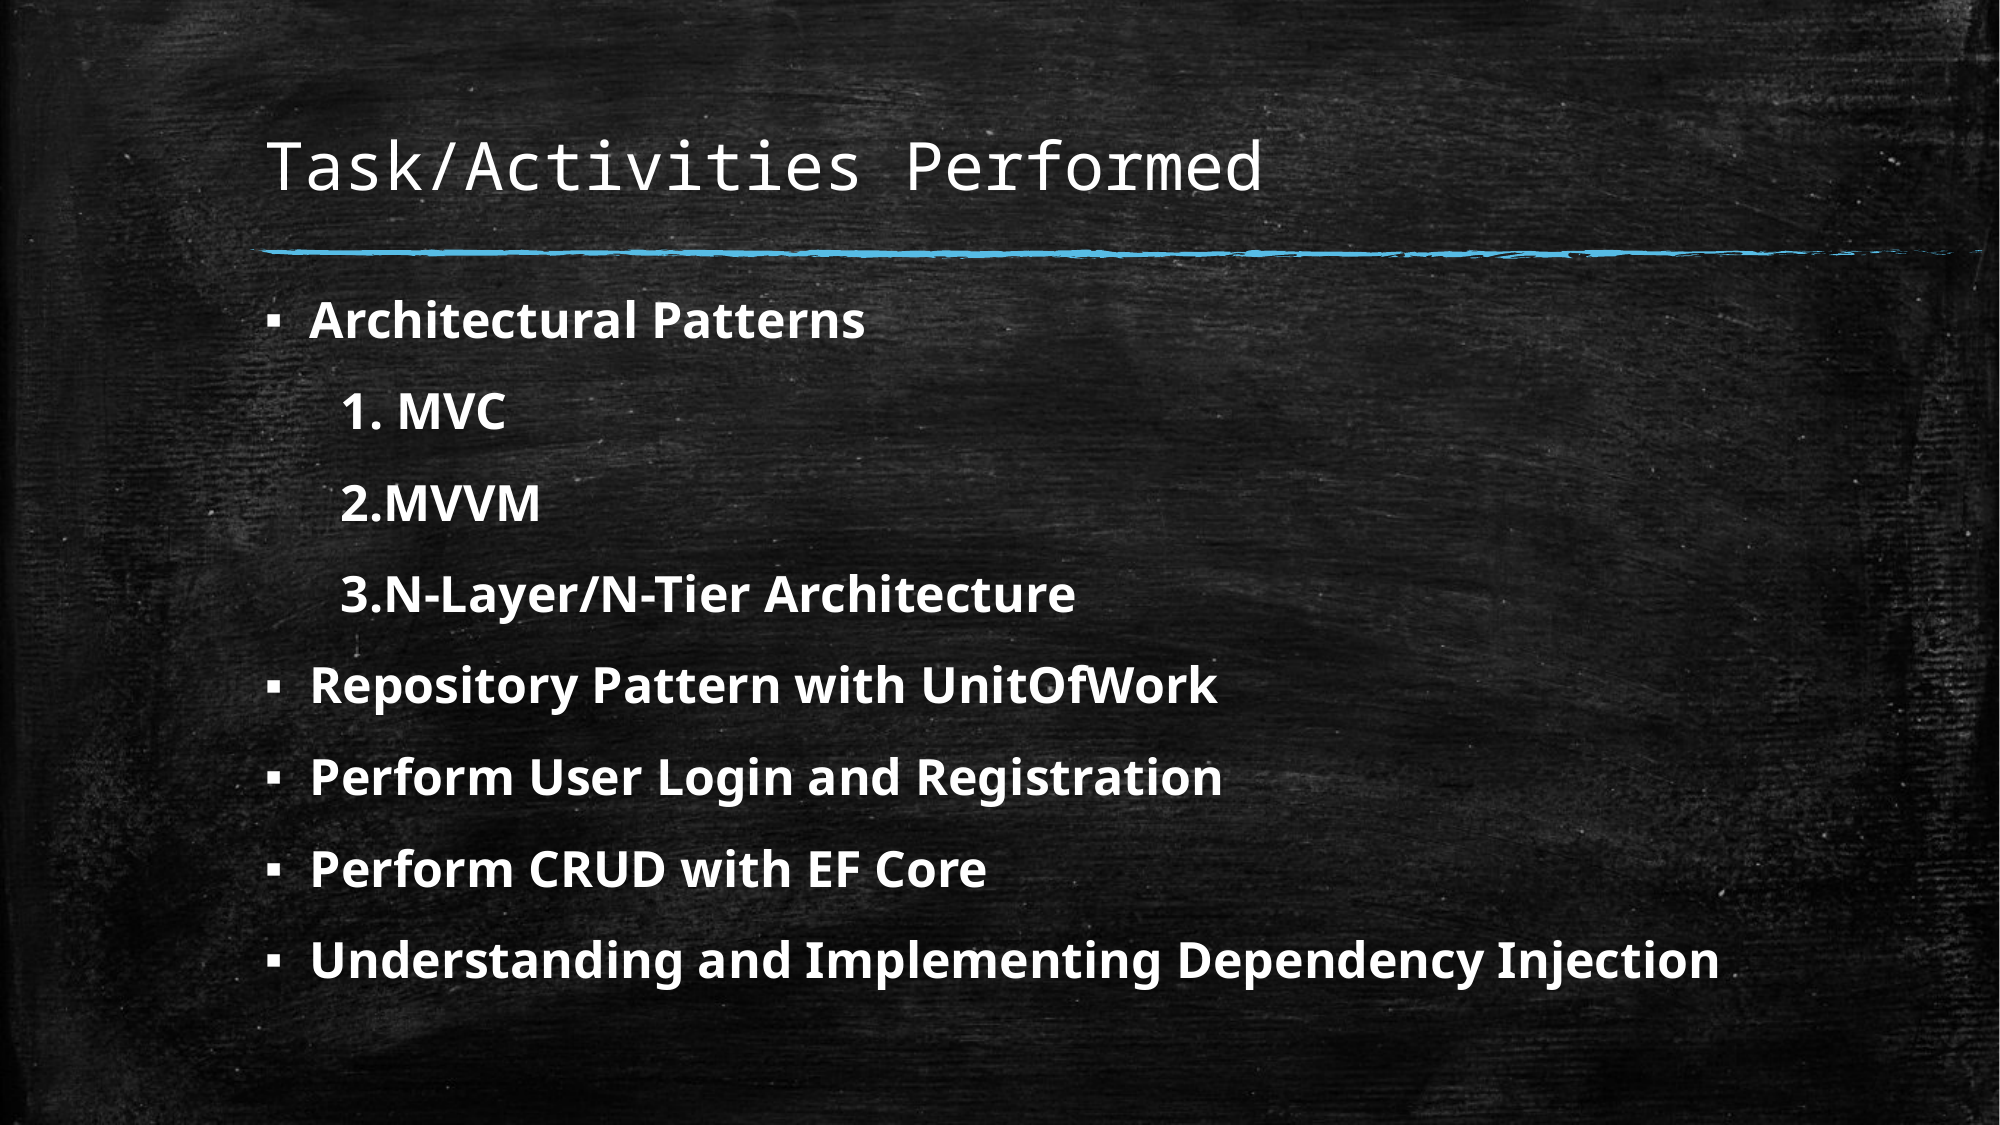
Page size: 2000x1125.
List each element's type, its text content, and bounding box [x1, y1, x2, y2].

title Task/Activities Performed [249, 45, 1750, 213]
list Architectural Patterns MVC MVVM N-Layer/N-Tier Architecture Repository Pattern with UnitOfWork Perform User Login and Registration Perform CRUD with EF Core Understanding and Implementing Dependency Injection [249, 287, 1750, 1013]
